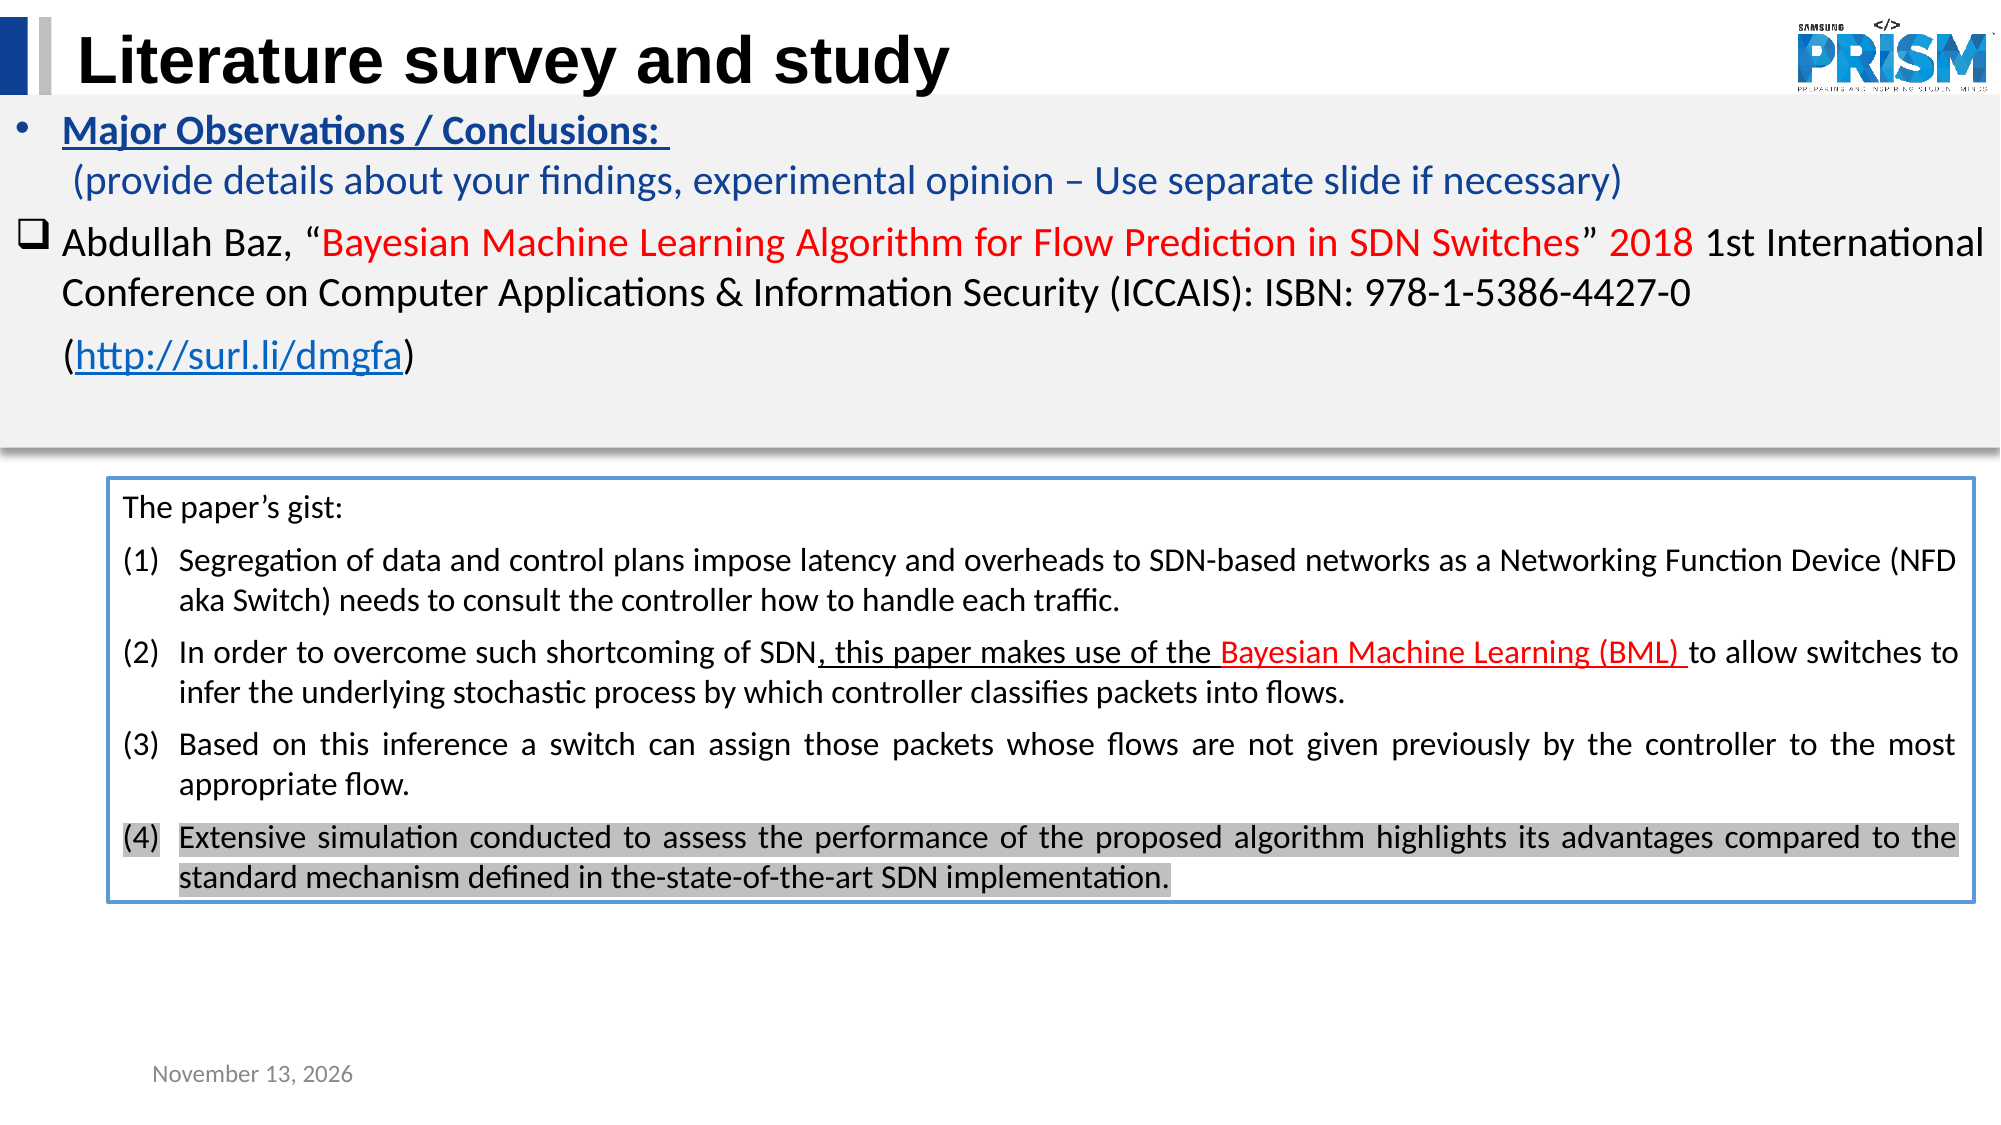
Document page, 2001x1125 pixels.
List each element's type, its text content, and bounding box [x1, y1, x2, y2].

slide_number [137, 1042, 588, 1103]
text_box Literature survey and study [62, 9, 1605, 105]
text_box The paper’s gist: Segregation of data and control plans impose latency and overheads to SDN-based networks as a Networking Function Device (NFD aka Switch) needs to consult the controller how to handle each traffic. In order to overcome such shortcoming of SDN, this paper makes use of the Bayesian Machine Learning (BML) to allow switches to infer the underlying stochastic process by which controller classifies packets into flows. Based on this inference a switch can assign those packets whose flows are not given previously by the controller to the most appropriate flow. Extensive simulation conducted to assess the performance of the proposed algorithm highlights its advantages compared to the standard mechanism defined in the-state-of-the-art SDN implementation. [106, 476, 1976, 904]
text_box Major Observations / Conclusions: (provide details about your findings, experimental opinion – Use separate slide if necessary) Abdullah Baz, “Bayesian Machine Learning Algorithm for Flow Prediction in SDN Switches” 2018 1st International Conference on Computer Applications & Information Security (ICCAIS): ISBN: 978-1-5386-4427-0 (http://surl.li/dmgfa) [0, 95, 2000, 448]
text_box [39, 17, 52, 95]
text_box [0, 17, 28, 95]
picture [1794, 16, 2000, 96]
